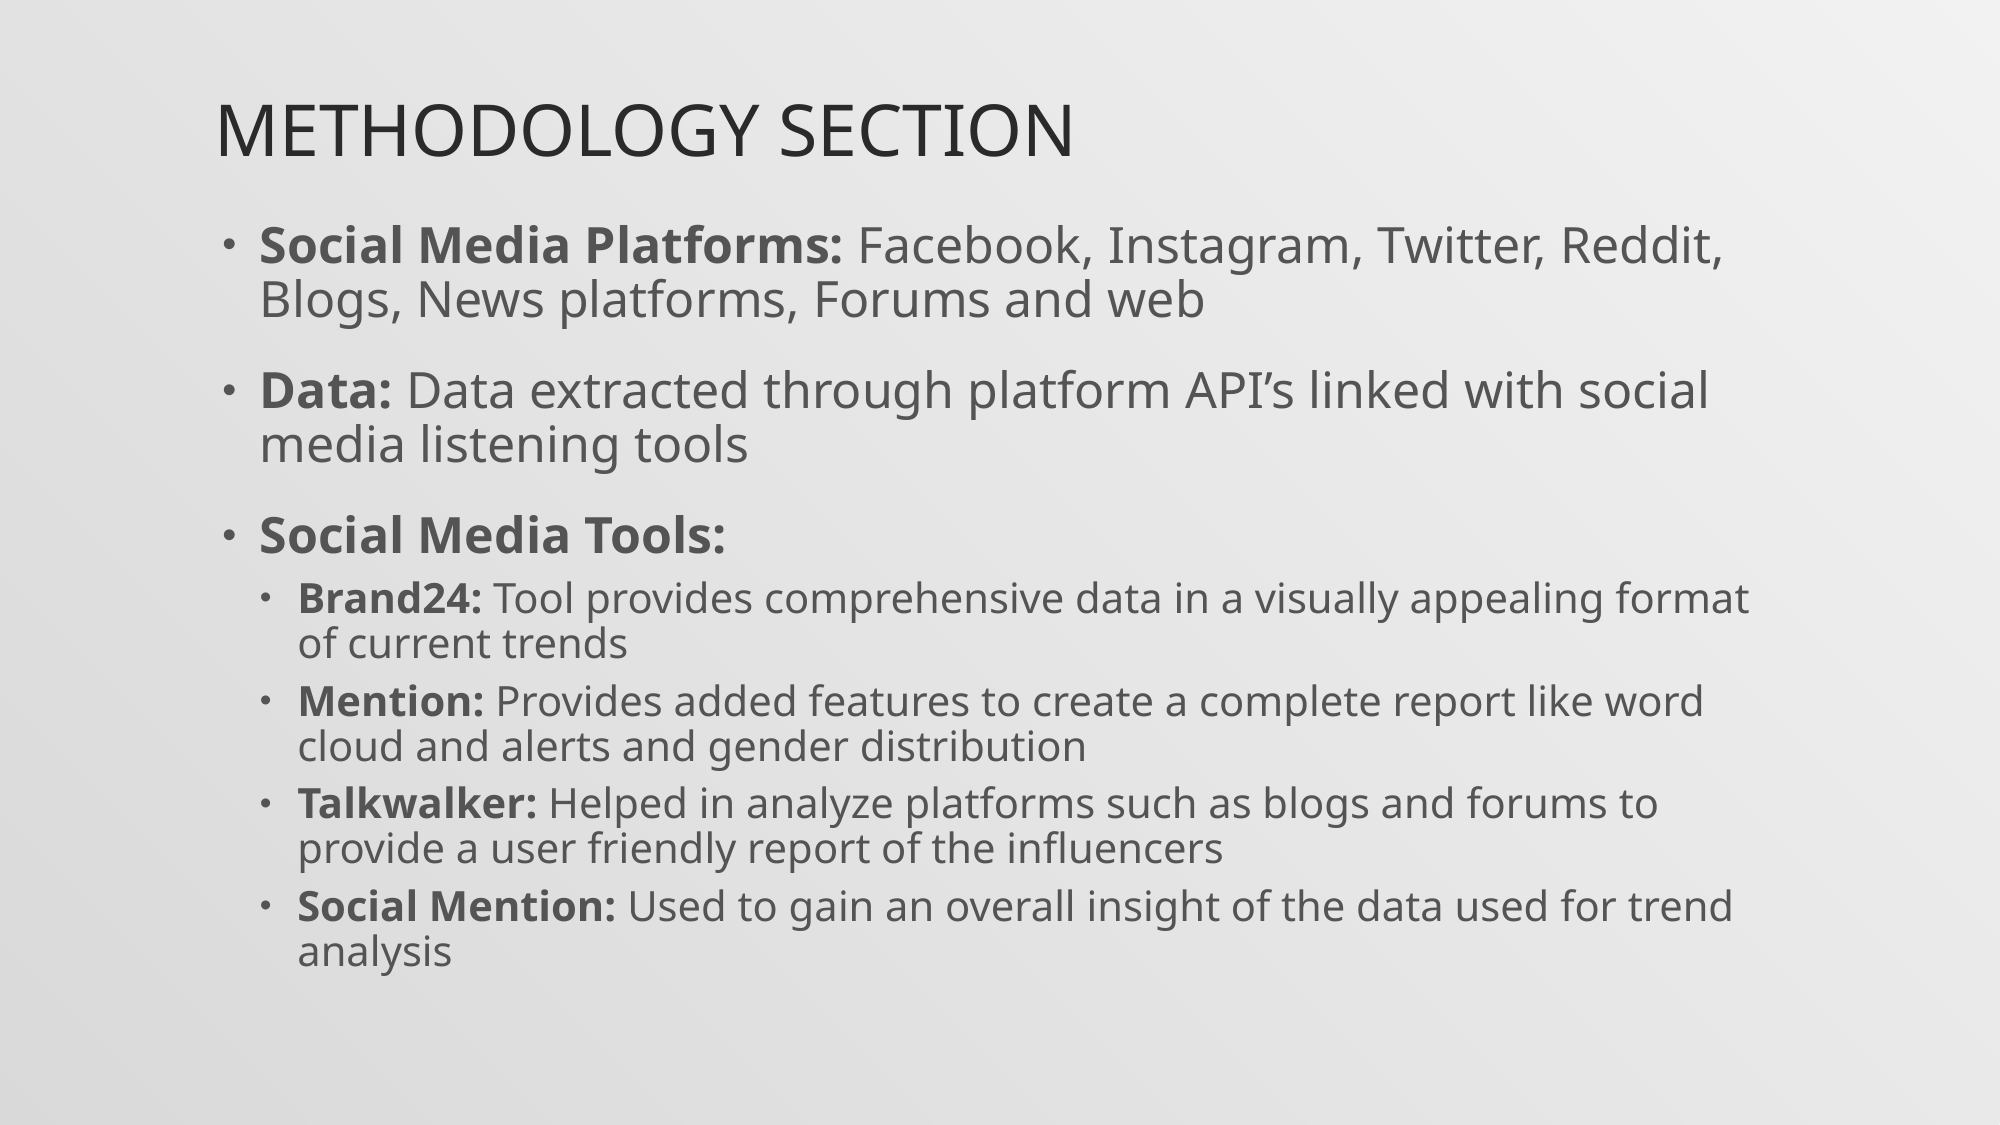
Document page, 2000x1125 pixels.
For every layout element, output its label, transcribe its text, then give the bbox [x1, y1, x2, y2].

list Social Media Platforms: Facebook, Instagram, Twitter, Reddit, Blogs, News platforms, Forums and web Data: Data extracted through platform API’s linked with social media listening tools Social Media Tools: Brand24: Tool provides comprehensive data in a visually appealing format of current trends Mention: Provides added features to create a complete report like word cloud and alerts and gender distribution Talkwalker: Helped in analyze platforms such as blogs and forums to provide a user friendly report of the influencers Social Mention: Used to gain an overall insight of the data used for trend analysis [199, 212, 1800, 1063]
title Methodology Section [199, 87, 1800, 180]
